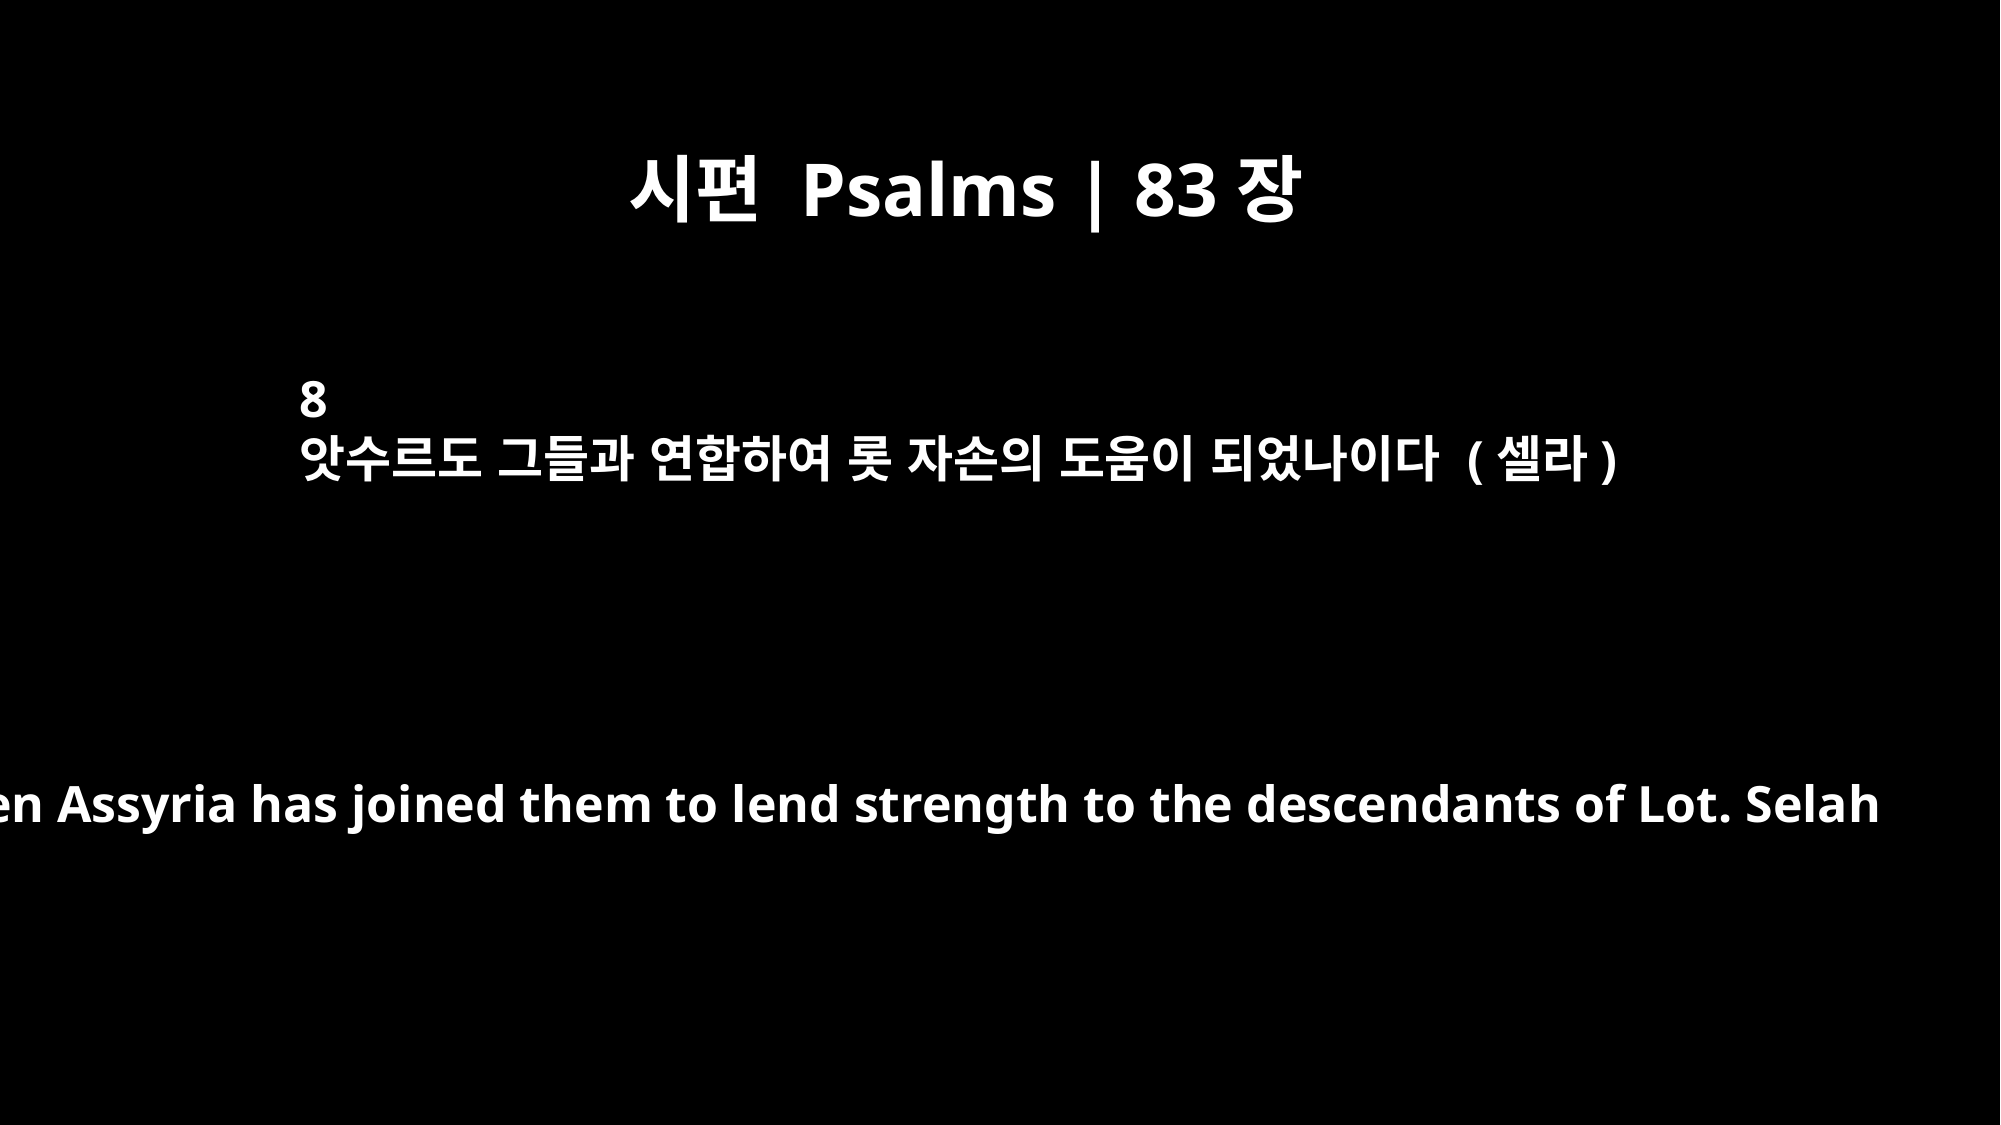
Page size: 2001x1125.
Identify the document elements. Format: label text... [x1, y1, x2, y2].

text_box Even Assyria has joined them to lend strength to the descendants of Lot. Selah [0, 764, 1897, 840]
text_box 시편 Psalms | 83장 [613, 136, 1319, 239]
text_box 8 앗수르도 그들과 연합하여 롯 자손의 도움이 되었나이다 (셀라) [284, 359, 1633, 495]
